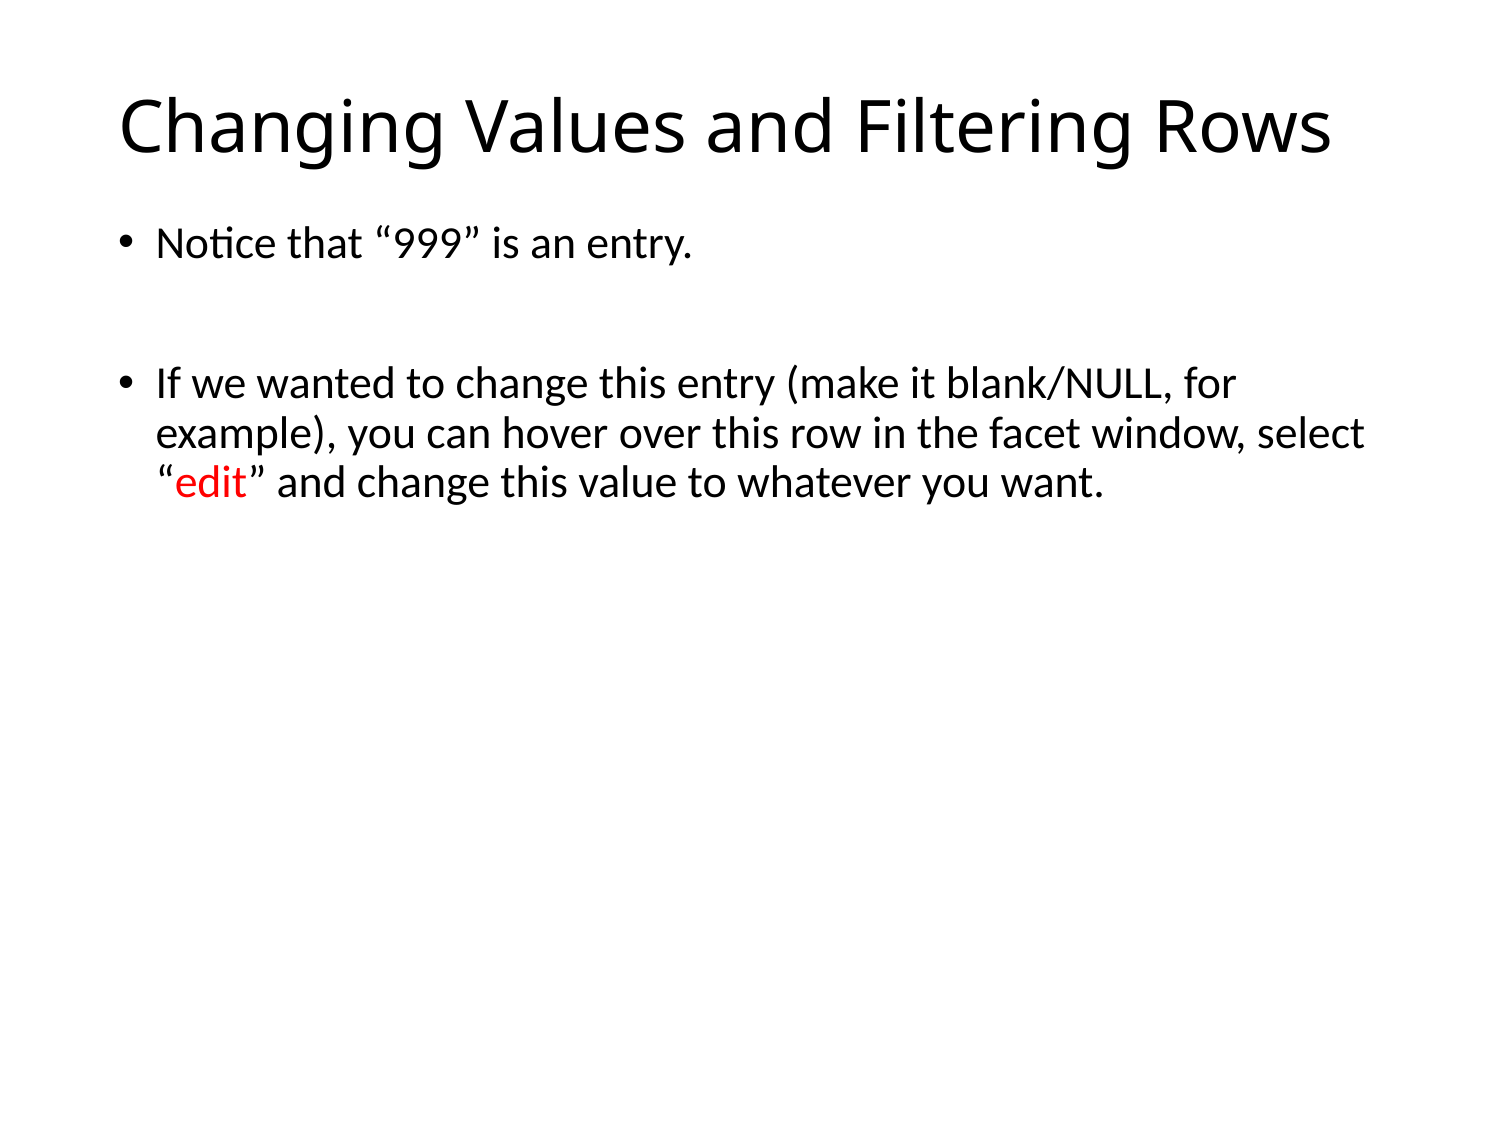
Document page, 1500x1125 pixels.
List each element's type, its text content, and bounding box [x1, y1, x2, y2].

title Changing Values and Filtering Rows [103, 59, 1397, 199]
list Notice that “999” is an entry. If we wanted to change this entry (make it blank/NULL, for example), you can hover over this row in the facet window, select “edit” and change this value to whatever you want. [103, 211, 1397, 1063]
